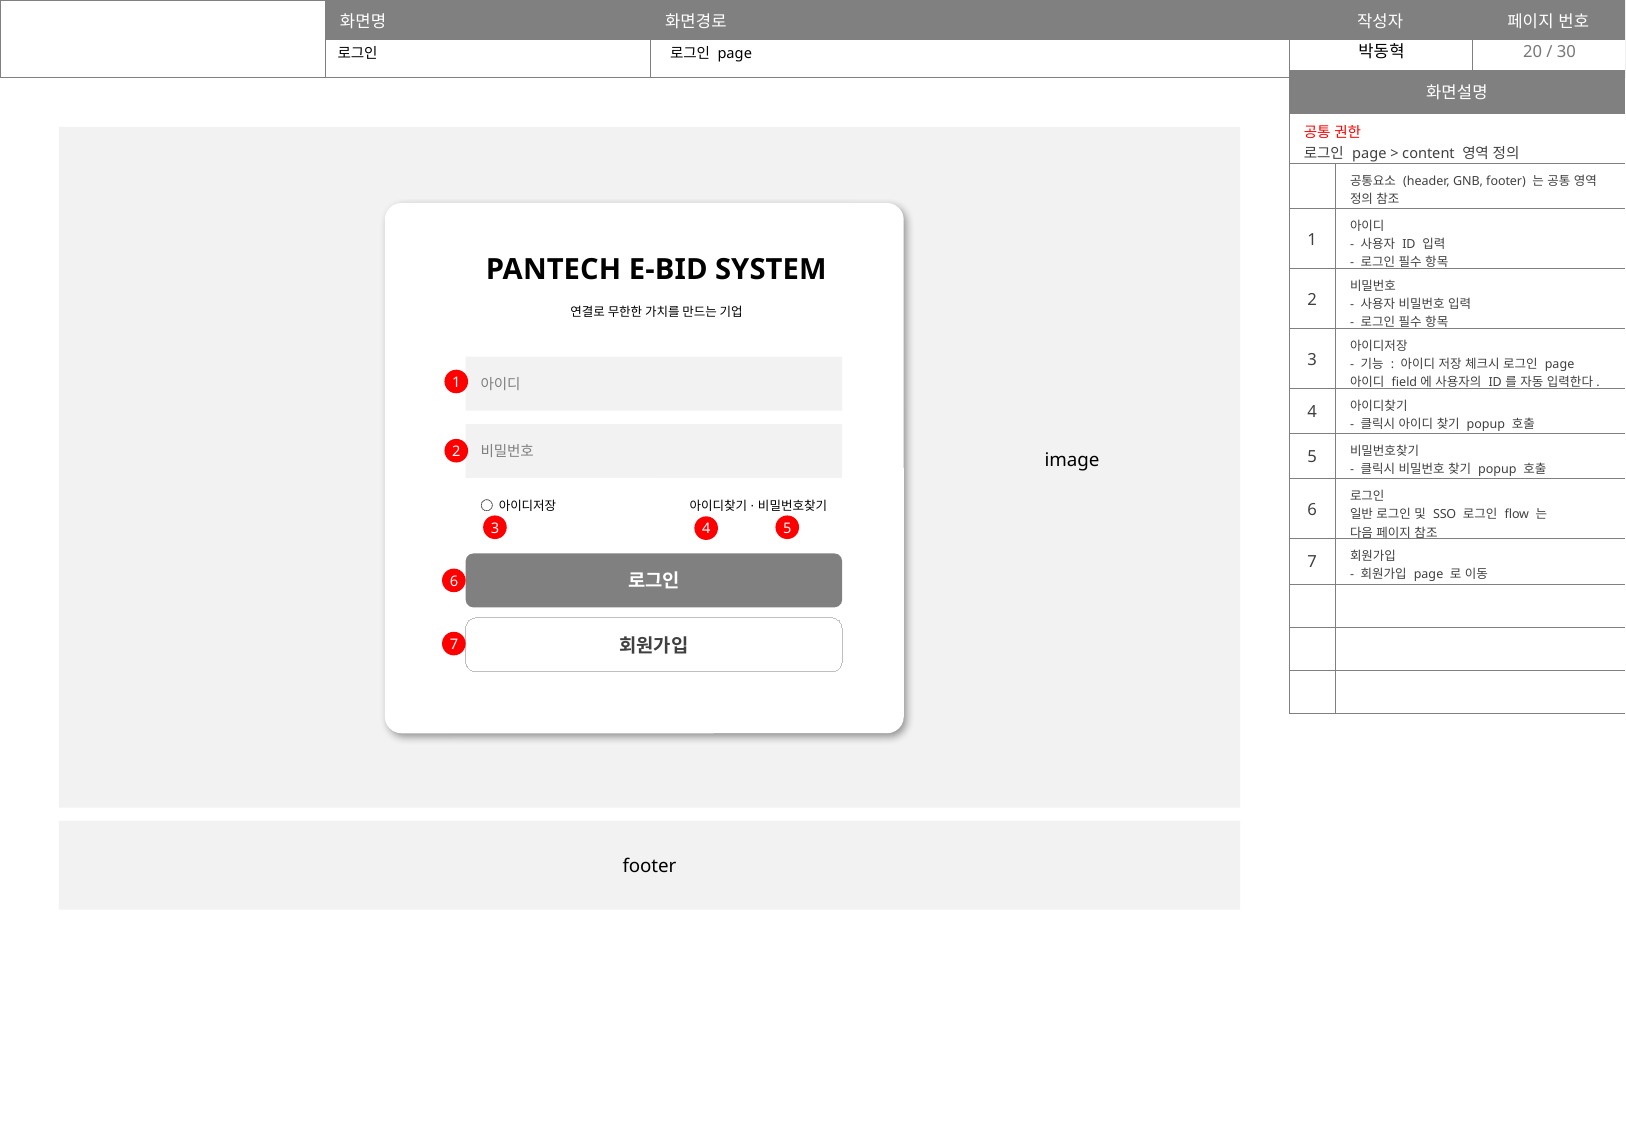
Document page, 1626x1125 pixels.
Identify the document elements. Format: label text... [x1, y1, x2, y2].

text_box [58, 126, 1241, 808]
text_box ⃝ 아이디저장 [465, 478, 656, 533]
slide_number 20 [1474, 33, 1625, 70]
text_box 아이디 [465, 356, 843, 411]
table_cell 회원가입 - 회원가입 page 로 이동 [1336, 539, 1625, 584]
table_cell 7 [1290, 539, 1335, 584]
text_box 1 [442, 368, 470, 395]
table_cell 로그인 일반 로그인 및 SSO 로그인 flow 는 다음 페이지 참조 [1336, 479, 1625, 538]
table_cell 아이디저장 - 기능 : 아이디 저장 체크시 로그인 page 아이디 field에 사용자의 ID를 자동 입력한다. [1336, 329, 1625, 388]
text_box 로그인 page [655, 36, 1287, 69]
text_box [385, 203, 912, 740]
text_box [384, 202, 904, 734]
table_cell 3 [1290, 329, 1335, 388]
table_cell 비밀번호찾기 - 클릭시 비밀번호 찾기 popup 호출 [1336, 434, 1625, 478]
text_box PANTECH E-BID SYSTEM [468, 245, 845, 290]
table_cell [1290, 671, 1335, 713]
table_cell [1336, 585, 1625, 627]
table_cell 2 [1290, 269, 1335, 328]
table_cell 공통 권한 로그인 page > content 영역 정의 [1290, 114, 1625, 163]
table_cell 비밀번호 - 사용자 비밀번호 입력 - 로그인 필수 항목 [1336, 269, 1625, 328]
table_cell 6 [1290, 479, 1335, 538]
text_box 6 [440, 567, 468, 594]
table_cell [1290, 164, 1335, 208]
table_cell 5 [1290, 434, 1335, 478]
text_box 연결로 무한한 가치를 만드는 기업 [468, 290, 845, 333]
text_box 회원가입 [465, 617, 843, 672]
table_cell 아이디 - 사용자 ID 입력 - 로그인 필수 항목 [1336, 209, 1625, 268]
table_cell 아이디찾기 - 클릭시 아이디 찾기 popup 호출 [1336, 389, 1625, 433]
text_box image [996, 427, 1148, 491]
table_cell 1 [1290, 209, 1335, 268]
table_cell [1290, 628, 1335, 670]
text_box 아이디찾기 ⋅ 비밀번호찾기 [652, 477, 843, 532]
text_box 3 [481, 513, 509, 541]
text_box 7 [440, 630, 468, 657]
text_box 로그인 [465, 553, 843, 608]
text_box 로그인 [322, 36, 655, 69]
table_cell 공통요소 (header, GNB, footer) 는 공통 영역 정의 참조 [1336, 164, 1625, 208]
text_box 4 [692, 514, 720, 542]
text_box 2 [442, 437, 470, 465]
table_cell 4 [1290, 389, 1335, 433]
table_cell [1336, 671, 1625, 713]
text_box 비밀번호 [465, 424, 843, 478]
text_box 5 [773, 513, 801, 541]
table_cell [1336, 628, 1625, 670]
table_cell [1290, 585, 1335, 627]
text_box footer [58, 820, 1241, 910]
table_header 화면설명 [1290, 71, 1625, 113]
